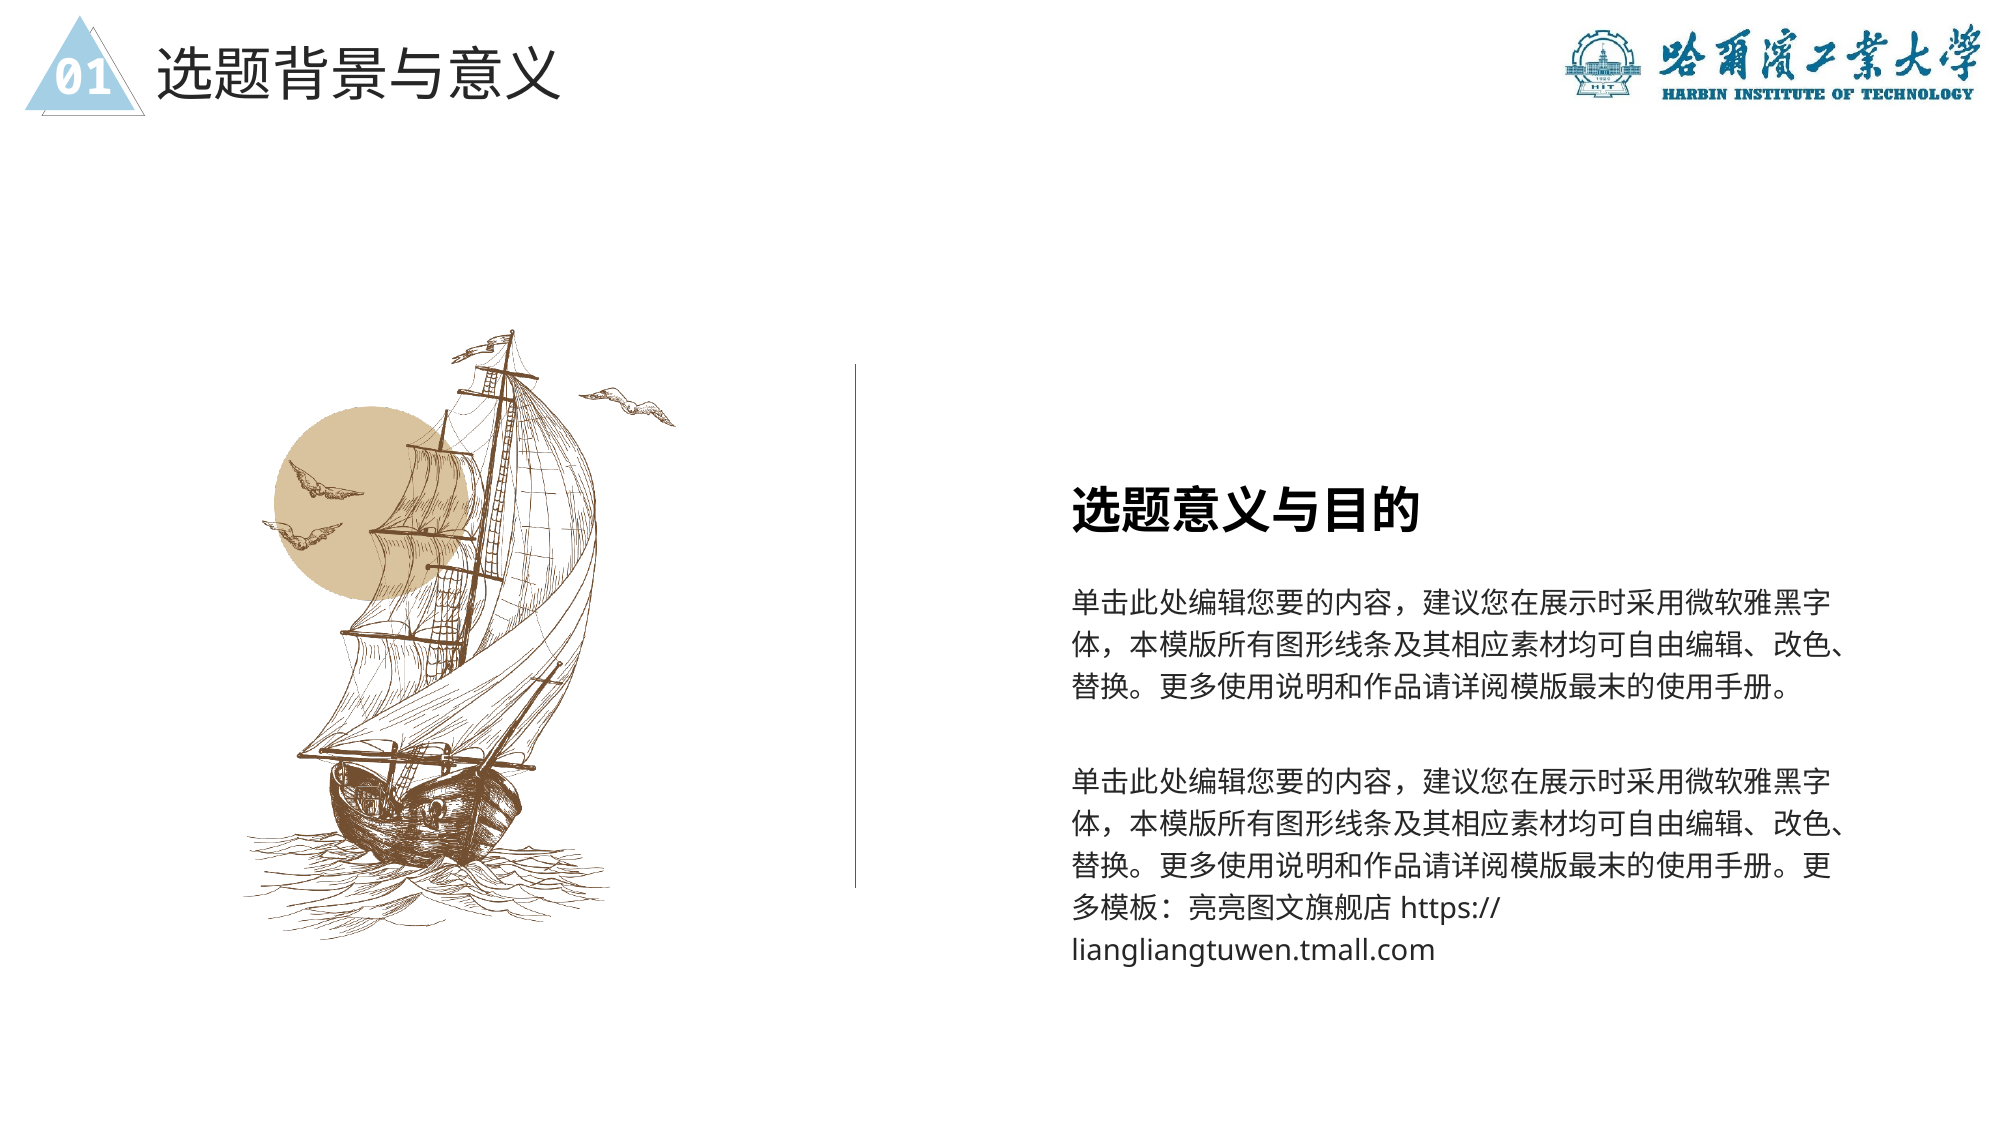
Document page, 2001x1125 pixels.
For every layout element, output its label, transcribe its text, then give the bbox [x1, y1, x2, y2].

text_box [24, 15, 145, 116]
picture [1562, 15, 1989, 111]
text_box 选题背景与意义 [155, 34, 821, 111]
text_box 单击此处编辑您要的内容，建议您在展示时采用微软雅黑字体，本模版所有图形线条及其相应素材均可自由编辑、改色、替换。更多使用说明和作品请详阅模版最末的使用手册。 单击此处编辑您要的内容，建议您在展示时采用微软雅黑字体，本模版所有图形线条及其相应素材均可自由编辑、改色、替换。更多使用说明和作品请详阅模版最末的使用手册。更多模板：亮亮图文旗舰店https://liangliangtuwen.tmall.com [1071, 577, 1833, 967]
text_box 选题意义与目的 [1056, 471, 1508, 546]
picture [243, 317, 695, 967]
